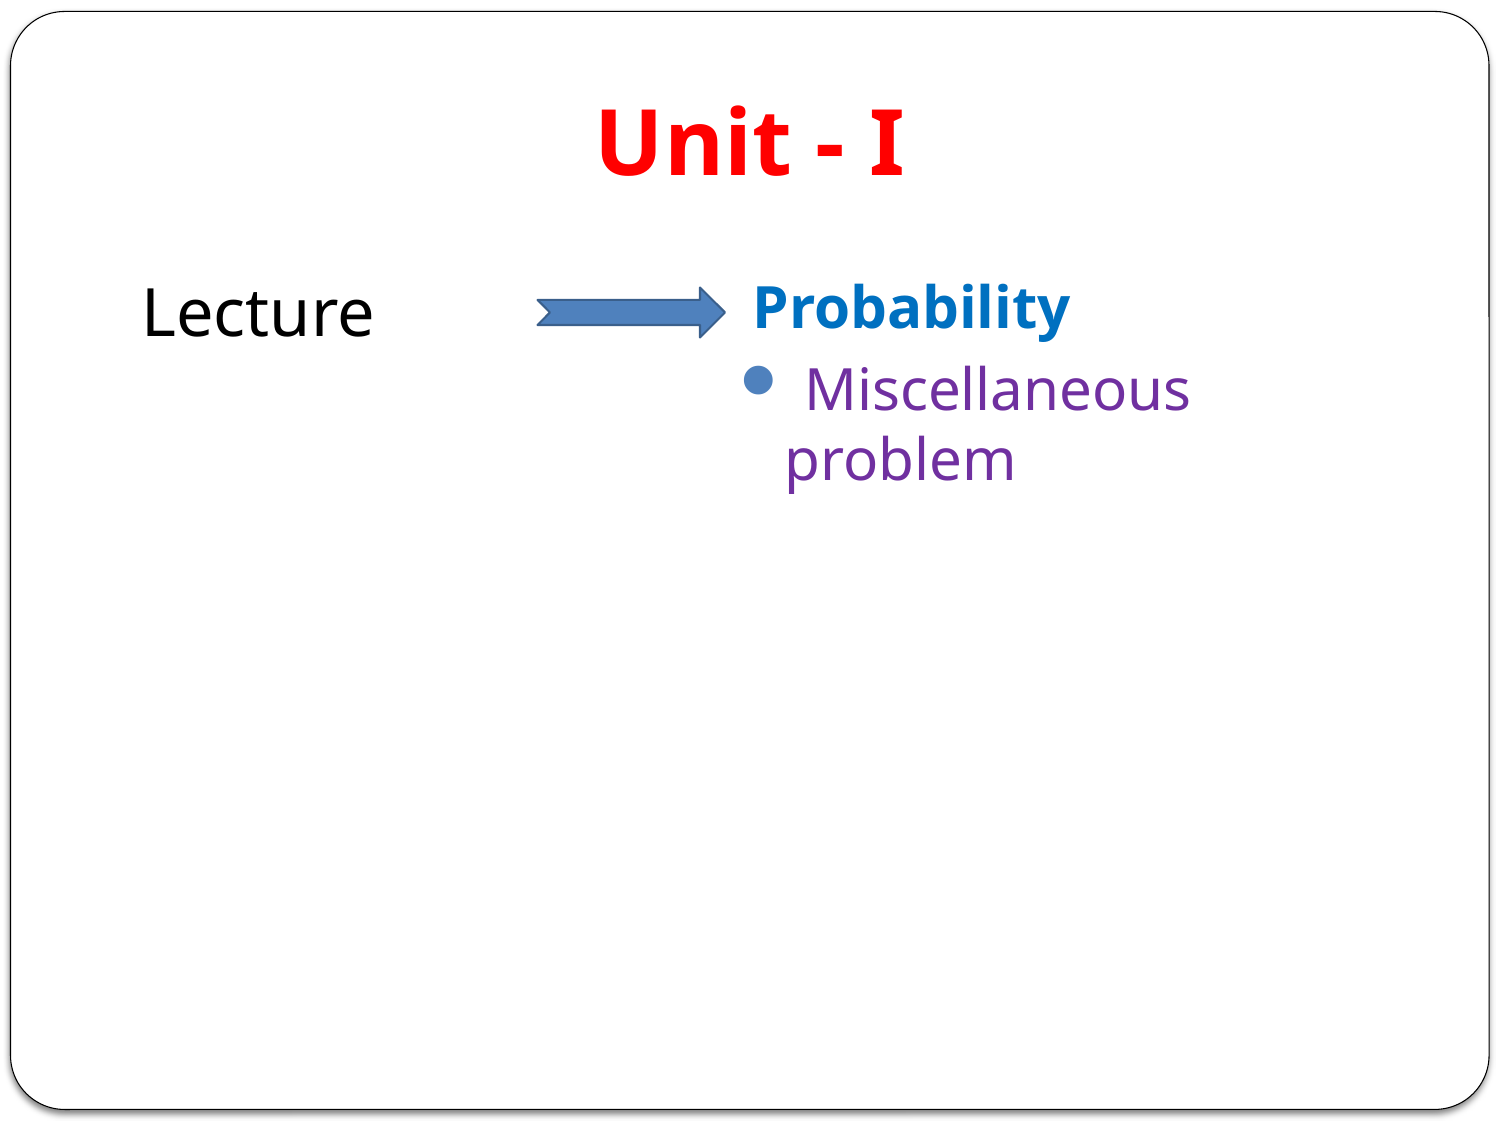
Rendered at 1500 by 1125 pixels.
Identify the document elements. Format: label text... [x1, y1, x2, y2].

list Lecture [112, 262, 738, 550]
text_box Unit - I [74, 45, 1425, 233]
text_box [536, 286, 726, 339]
list Probability Miscellaneous problem [725, 262, 1450, 538]
